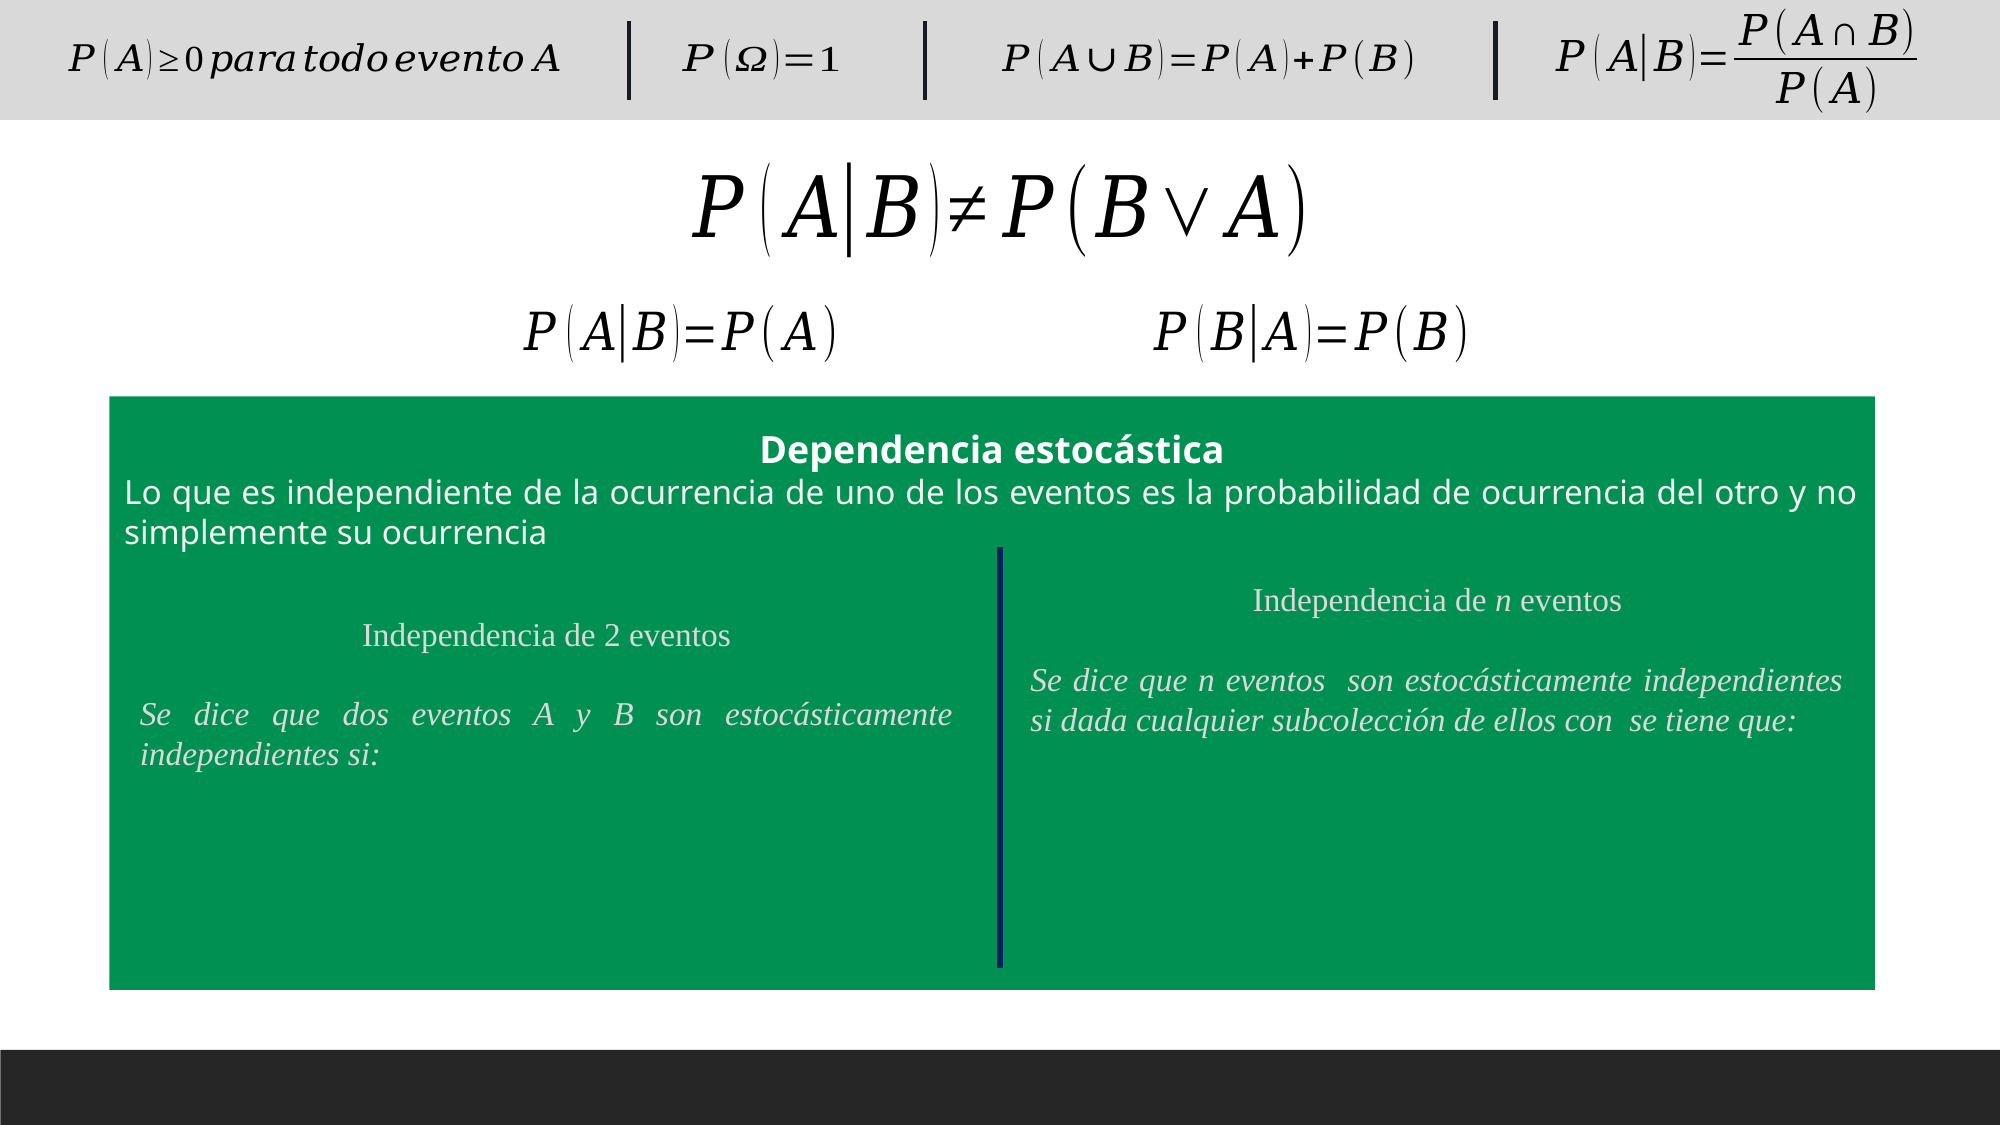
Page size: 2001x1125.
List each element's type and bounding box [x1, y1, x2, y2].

text_box [0, 0, 2000, 121]
text_box [108, 395, 1876, 991]
